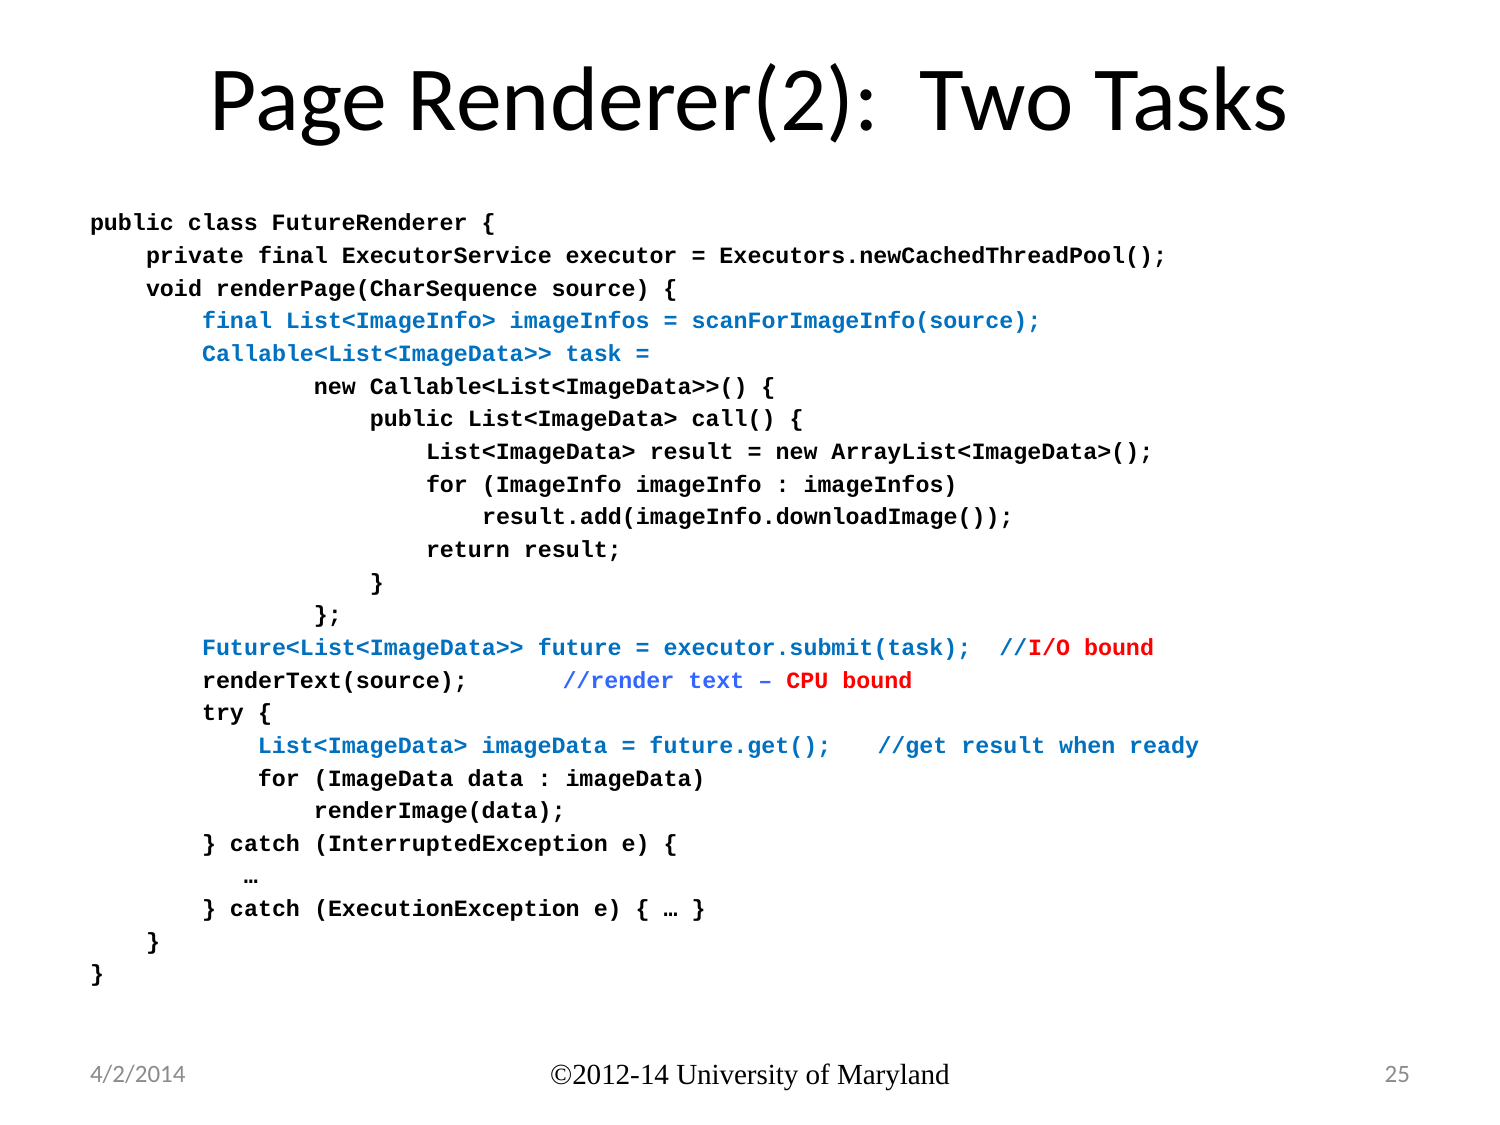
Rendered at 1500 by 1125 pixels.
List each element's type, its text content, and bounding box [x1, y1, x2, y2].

list public class FutureRenderer { private final ExecutorService executor = Executors.newCachedThreadPool(); void renderPage(CharSequence source) { final List<ImageInfo> imageInfos = scanForImageInfo(source); Callable<List<ImageData>> task = new Callable<List<ImageData>>() { public List<ImageData> call() { List<ImageData> result = new ArrayList<ImageData>(); for (ImageInfo imageInfo : imageInfos) result.add(imageInfo.downloadImage()); return result; } }; Future<List<ImageData>> future = executor.submit(task); //I/O bound renderText(source); //render text – CPU bound try { List<ImageData> imageData = future.get(); //get result when ready for (ImageData data : imageData) renderImage(data); } catch (InterruptedException e) { … } catch (ExecutionException e) { … } } } [75, 200, 1425, 1013]
slide_number 25 [1074, 1042, 1425, 1103]
title Page Renderer(2): Two Tasks [75, 0, 1425, 188]
footer ©2012-14 University of Maryland [512, 1042, 988, 1103]
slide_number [75, 1042, 425, 1103]
